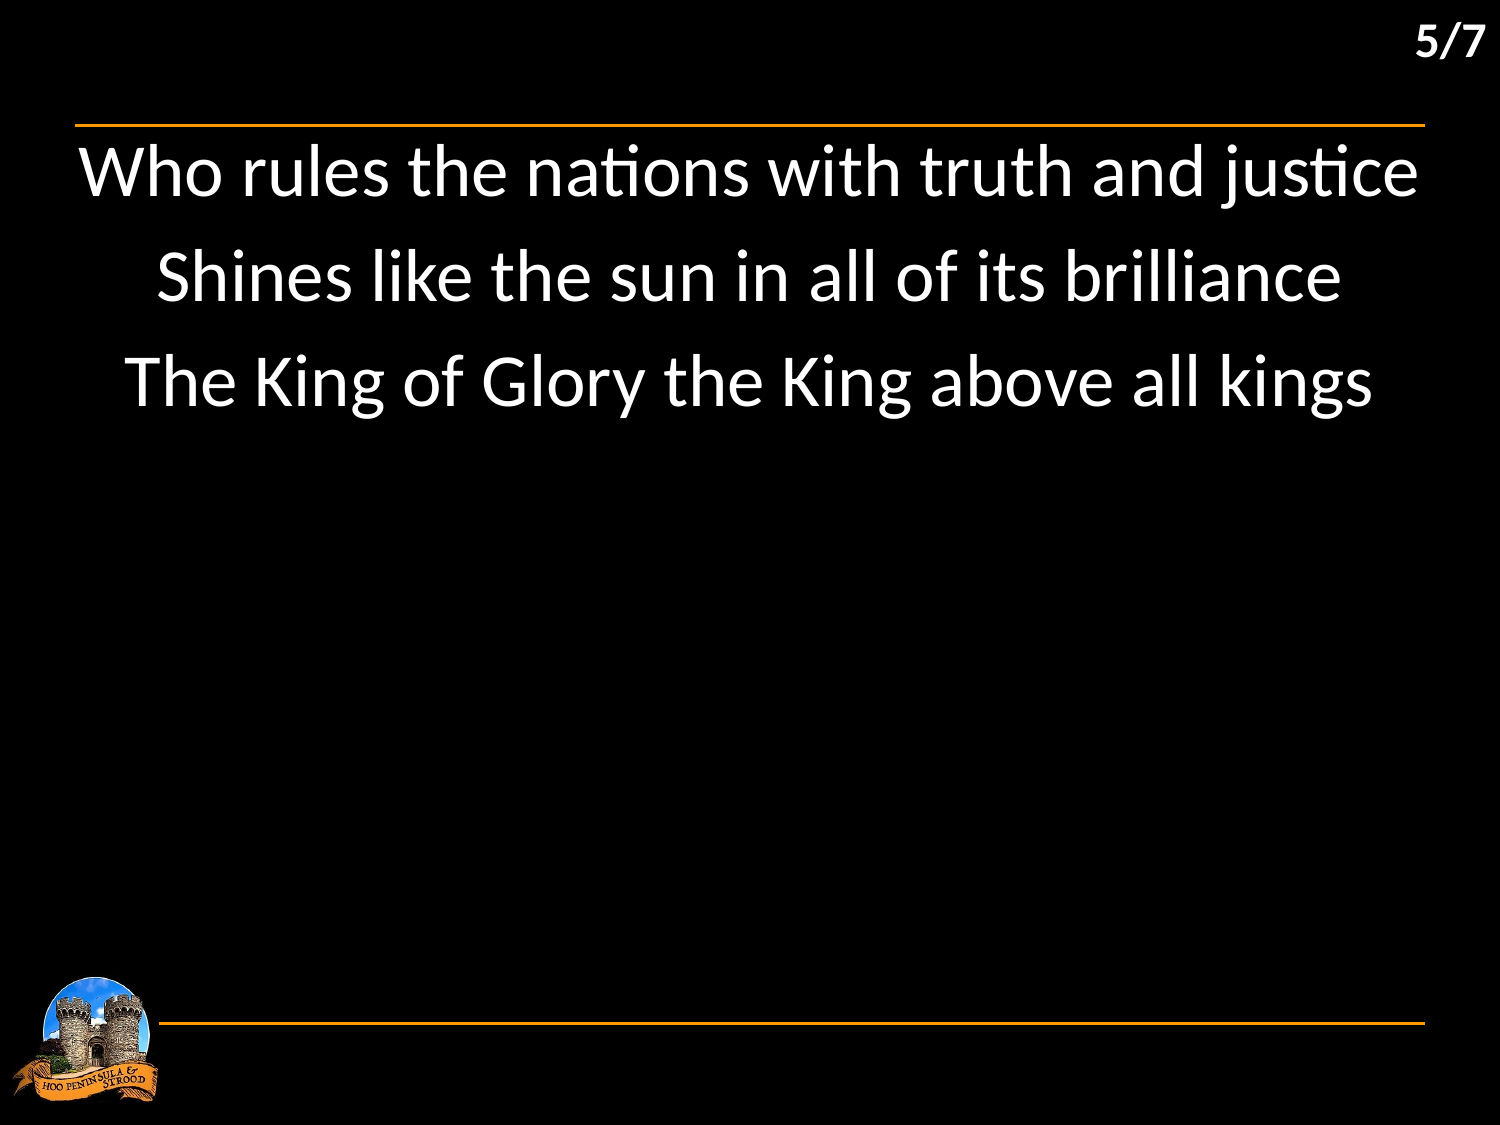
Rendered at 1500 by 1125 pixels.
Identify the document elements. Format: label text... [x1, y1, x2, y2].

picture [11, 975, 23, 1103]
text_box 5/7 [1399, 0, 1500, 75]
subtitle Who rules the nations with truth and justice Shines like the sun in all of its brilliance The King of Glory the King above all kings [23, 113, 1477, 1125]
